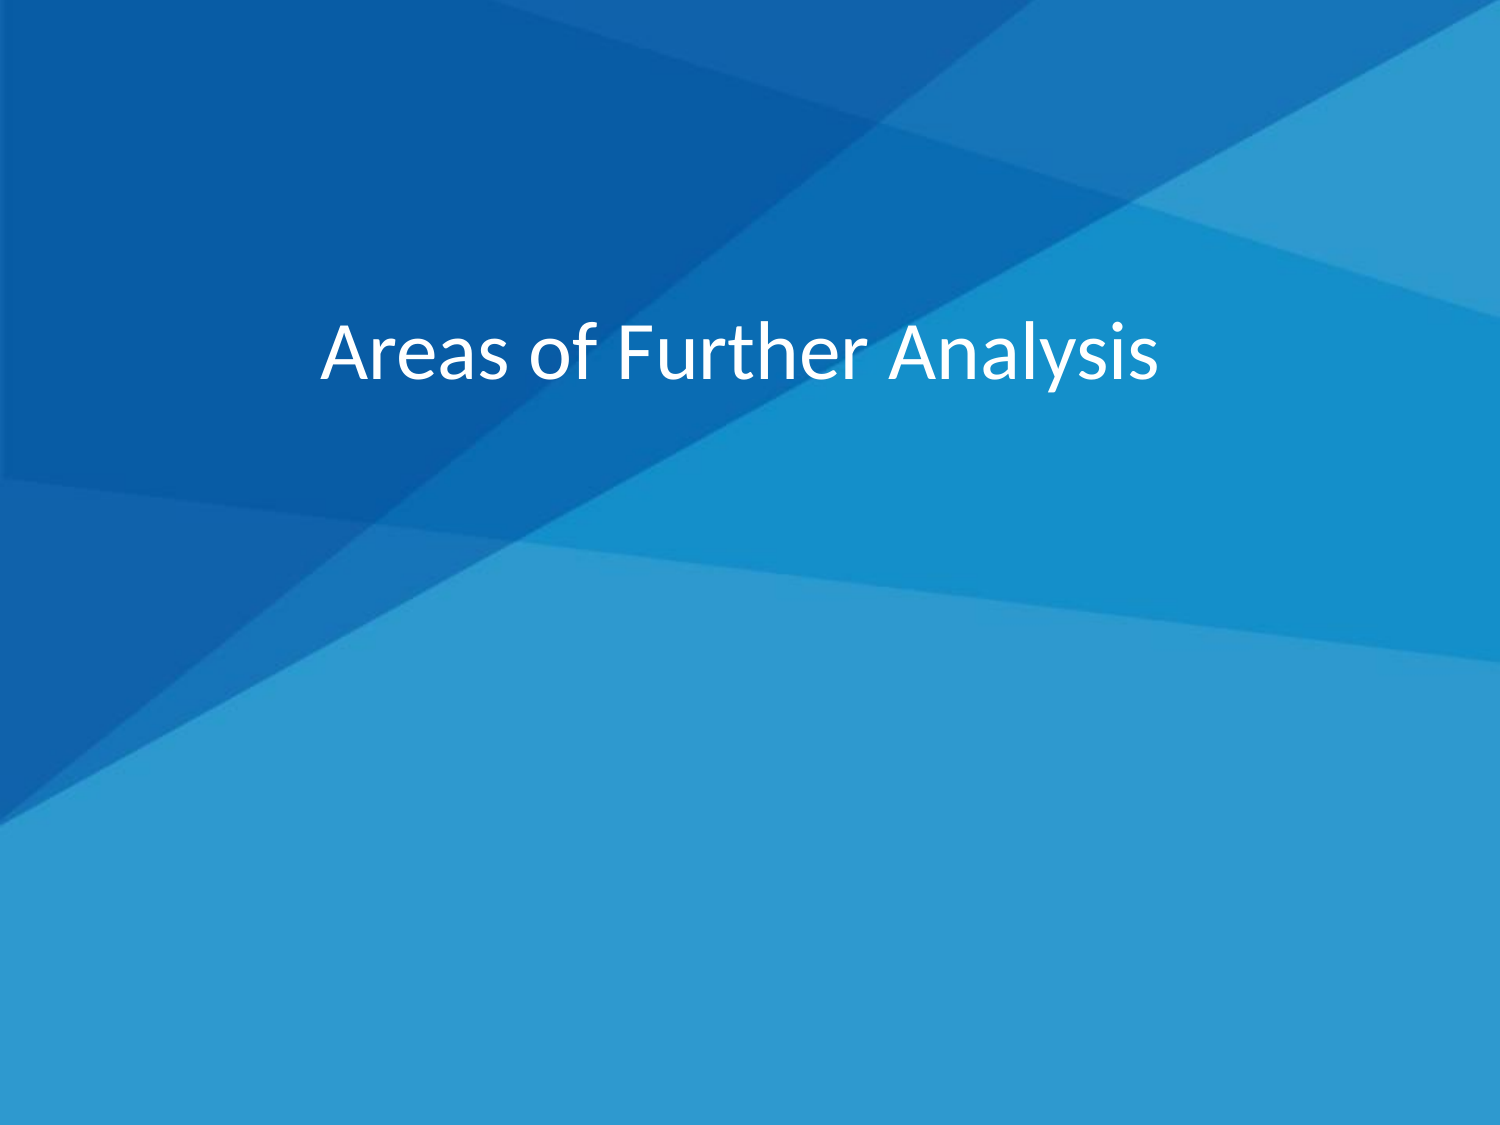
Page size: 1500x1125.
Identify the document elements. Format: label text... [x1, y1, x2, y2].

title Areas of Further Analysis [75, 299, 1425, 393]
picture [0, 0, 1500, 1125]
